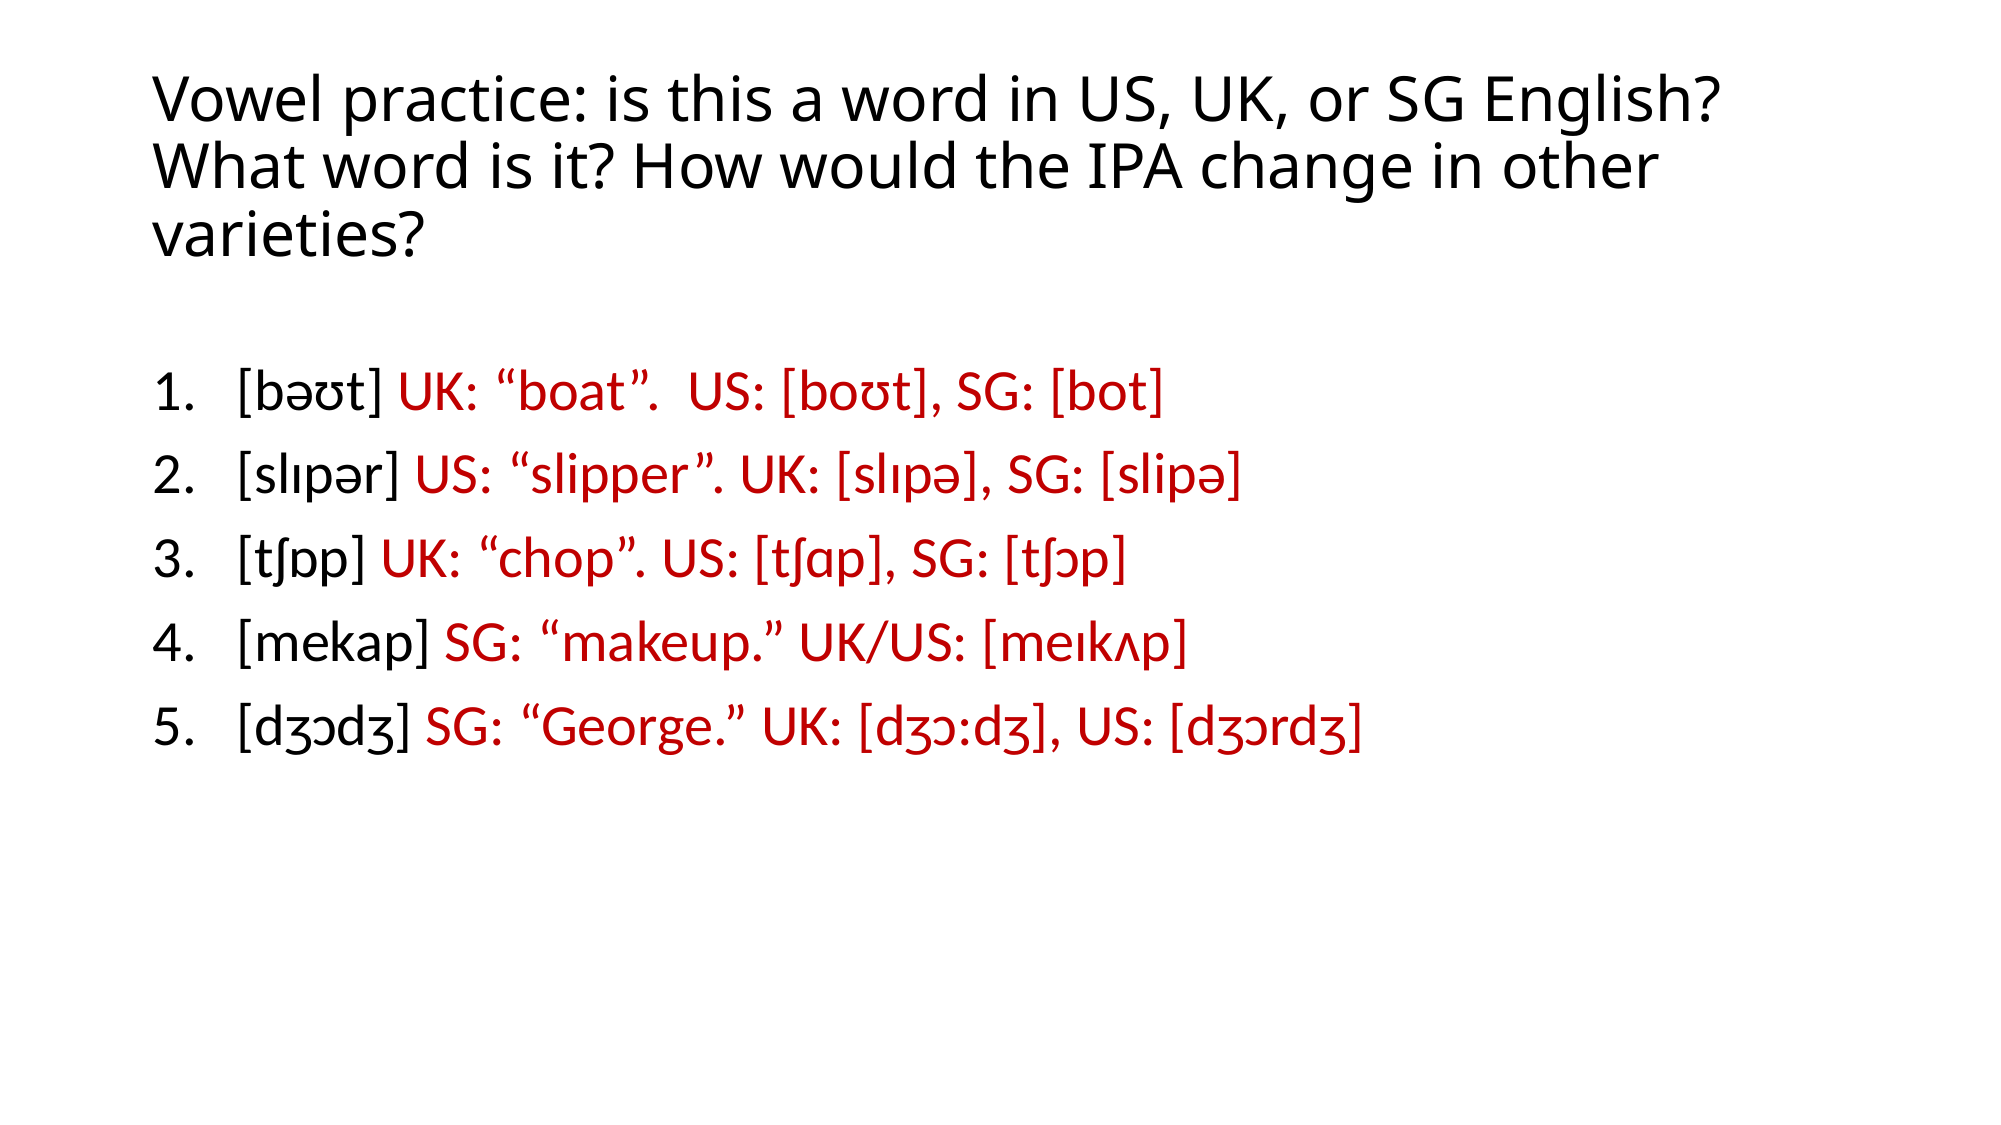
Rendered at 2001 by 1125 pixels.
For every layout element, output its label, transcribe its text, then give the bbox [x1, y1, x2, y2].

title Vowel practice: is this a word in US, UK, or SG English? What word is it? How would the IPA change in other varieties? [137, 59, 1863, 278]
list [bəʊt] UK: “boat”. US: [boʊt], SG: [bot] [slɪpər] US: “slipper”. UK: [slɪpə], SG: [slipə] [tʃɒp] UK: “chop”. US: [tʃɑp], SG: [tʃɔp] [mekap] SG: “makeup.” UK/US: [meɪkʌp] [dʒɔdʒ] SG: “George.” UK: [dʒɔ:dʒ], US: [dʒɔrdʒ] [137, 352, 1863, 1014]
